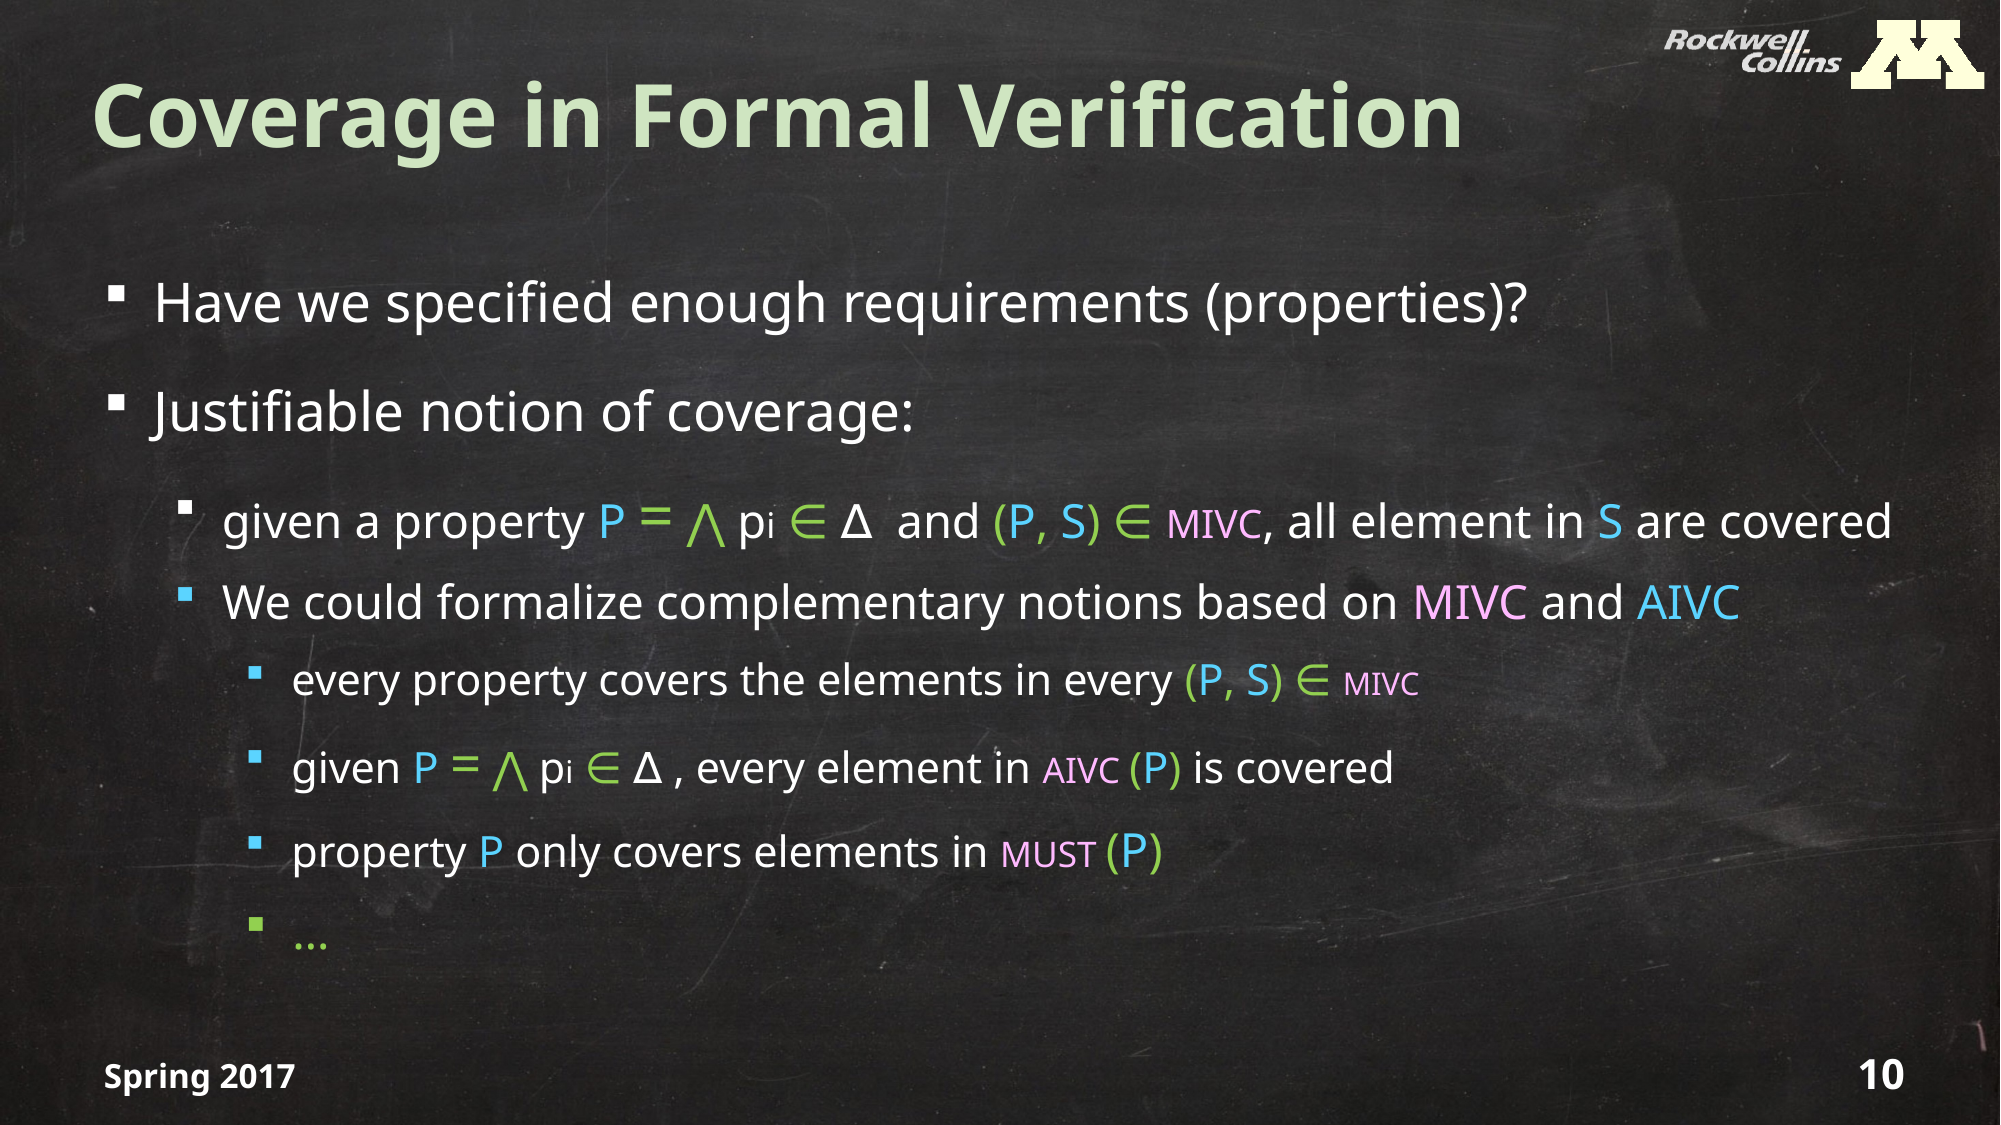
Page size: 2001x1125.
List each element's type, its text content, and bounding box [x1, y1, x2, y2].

title Coverage in Formal Verification [75, 36, 1702, 204]
slide_number 10 [1702, 1047, 1921, 1105]
picture [0, 0, 2000, 1125]
list Have we specified enough requirements (properties)? Justifiable notion of coverage: given a property P = ⋀ pi ∈ ∆ and (P, S) ∈ MIVC, all element in S are covered We could formalize complementary notions based on MIVC and AIVC every property covers the elements in every (P, S) ∈ MIVC given P = ⋀ pi ∈ ∆ , every element in AIVC (P) is covered property P only covers elements in MUST (P) … [88, 260, 1921, 1014]
footer Spring 2017 [88, 1047, 1408, 1109]
